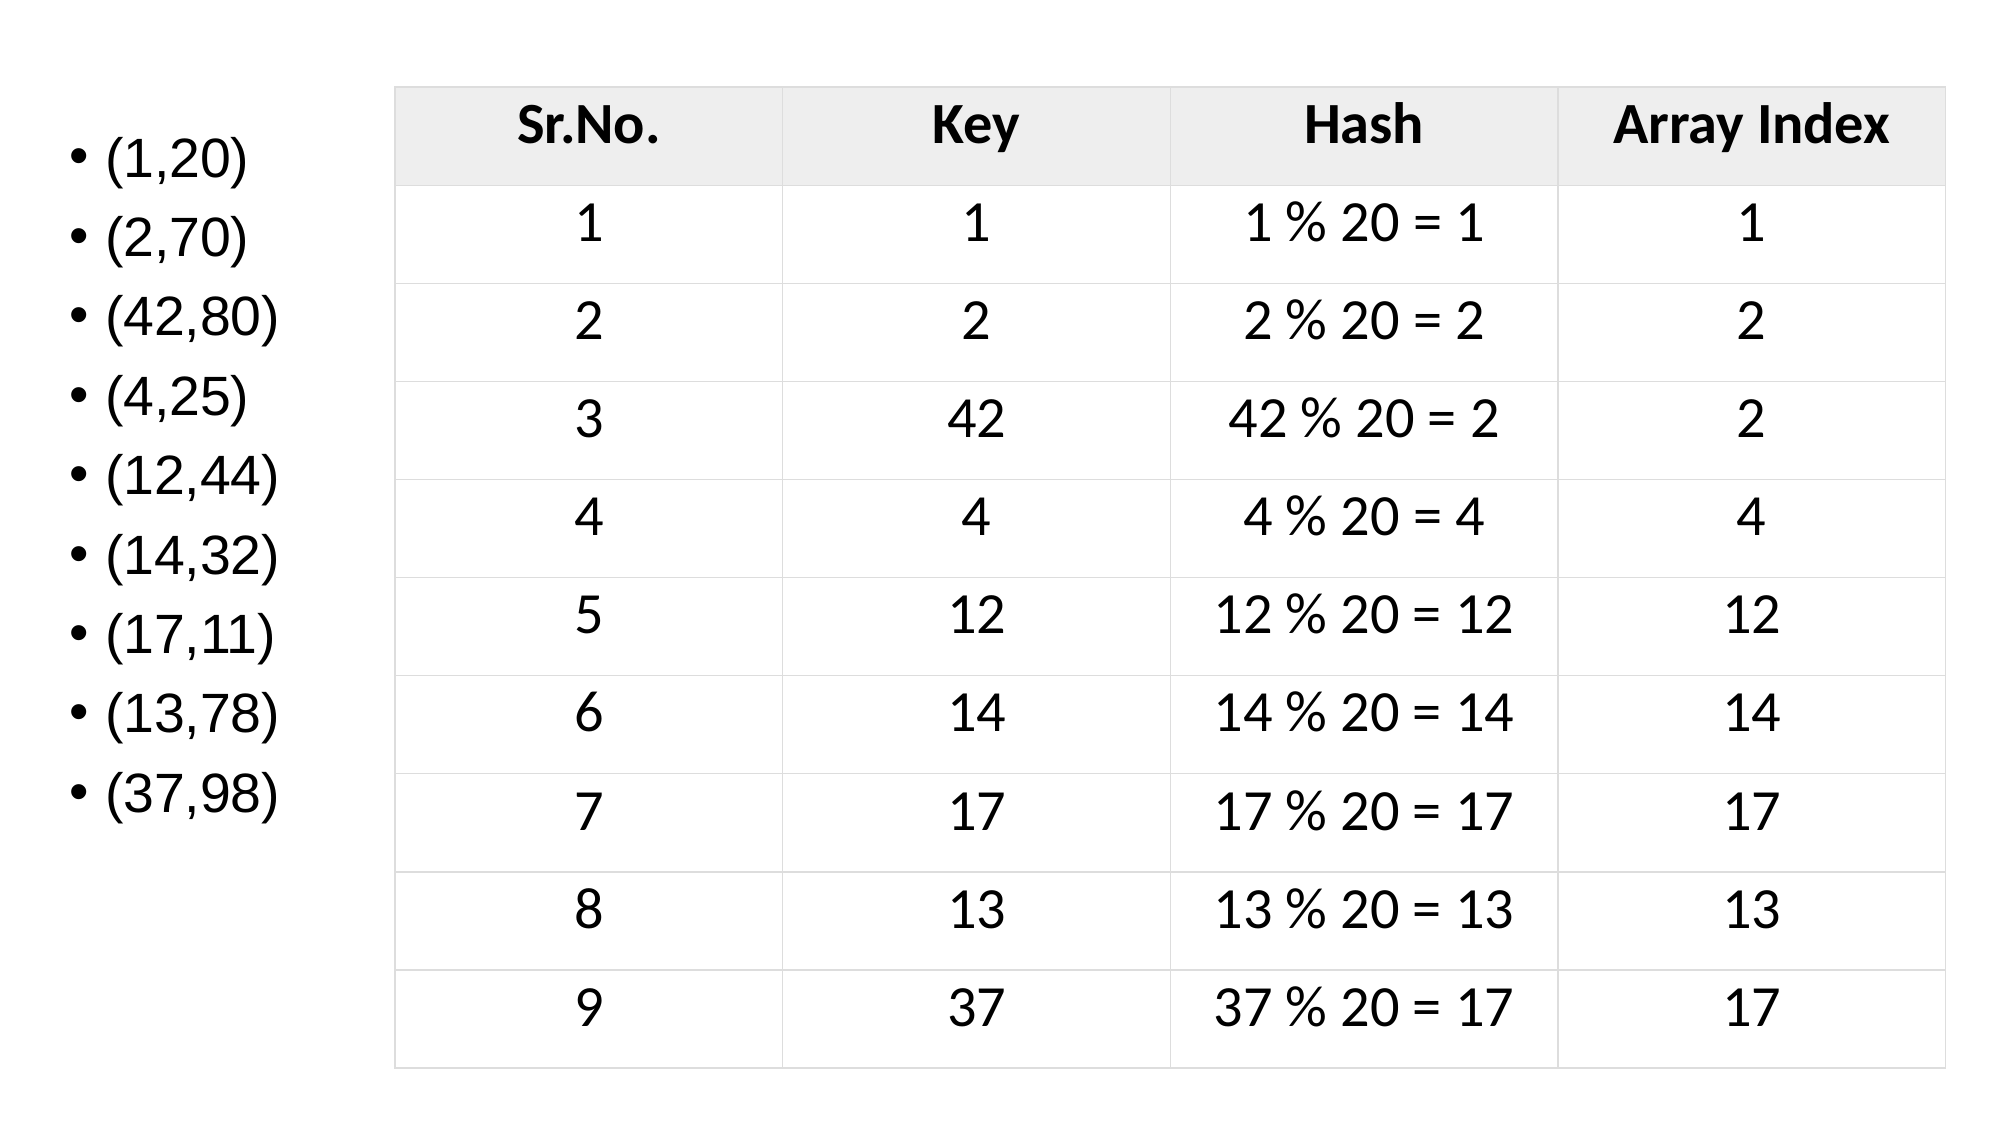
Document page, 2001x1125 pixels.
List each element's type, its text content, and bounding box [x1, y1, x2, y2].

table_cell 8 [396, 873, 782, 969]
table_cell 4 % 20 = 4 [1171, 480, 1557, 577]
table_cell 14 % 20 = 14 [1171, 676, 1557, 773]
table_cell 6 [396, 676, 782, 773]
table_cell 17 [783, 774, 1170, 871]
table_cell 5 [396, 578, 782, 675]
table_cell 42 [783, 382, 1170, 479]
table_cell 17 % 20 = 17 [1171, 774, 1557, 871]
table_header Sr.No. [396, 88, 782, 185]
table_cell 12 [783, 578, 1170, 675]
table_cell 17 [1559, 774, 1945, 871]
table_cell 13 % 20 = 13 [1171, 873, 1557, 969]
table_cell 7 [396, 774, 782, 871]
table_cell 14 [1559, 676, 1945, 773]
table_cell 1 % 20 = 1 [1171, 186, 1557, 283]
table_cell 12 [1559, 578, 1945, 675]
table_cell 2 [1559, 382, 1945, 479]
table_cell 14 [783, 676, 1170, 773]
table_cell 1 [783, 186, 1170, 283]
table_cell 2 [783, 284, 1170, 381]
table_cell 1 [396, 186, 782, 283]
table_cell 2 % 20 = 2 [1171, 284, 1557, 381]
table_cell 13 [783, 873, 1170, 969]
table_cell 13 [1559, 873, 1945, 969]
list (1,20) (2,70) (42,80) (4,25) (12,44) (14,32) (17,11) (13,78) (37,98) [54, 121, 342, 836]
table_cell 9 [396, 971, 782, 1067]
table_cell 2 [1559, 284, 1945, 381]
table_cell 37 % 20 = 17 [1171, 971, 1557, 1067]
table_cell 37 [783, 971, 1170, 1067]
table_cell 4 [1559, 480, 1945, 577]
table_cell 3 [396, 382, 782, 479]
table_cell 12 % 20 = 12 [1171, 578, 1557, 675]
table_cell 4 [783, 480, 1170, 577]
table_header Key [783, 88, 1170, 185]
table_header Hash [1171, 88, 1557, 185]
table_header Array Index [1559, 88, 1945, 185]
table_cell 4 [396, 480, 782, 577]
table_cell 17 [1559, 971, 1945, 1067]
table_cell 42 % 20 = 2 [1171, 382, 1557, 479]
table_cell 1 [1559, 186, 1945, 283]
table_cell 2 [396, 284, 782, 381]
